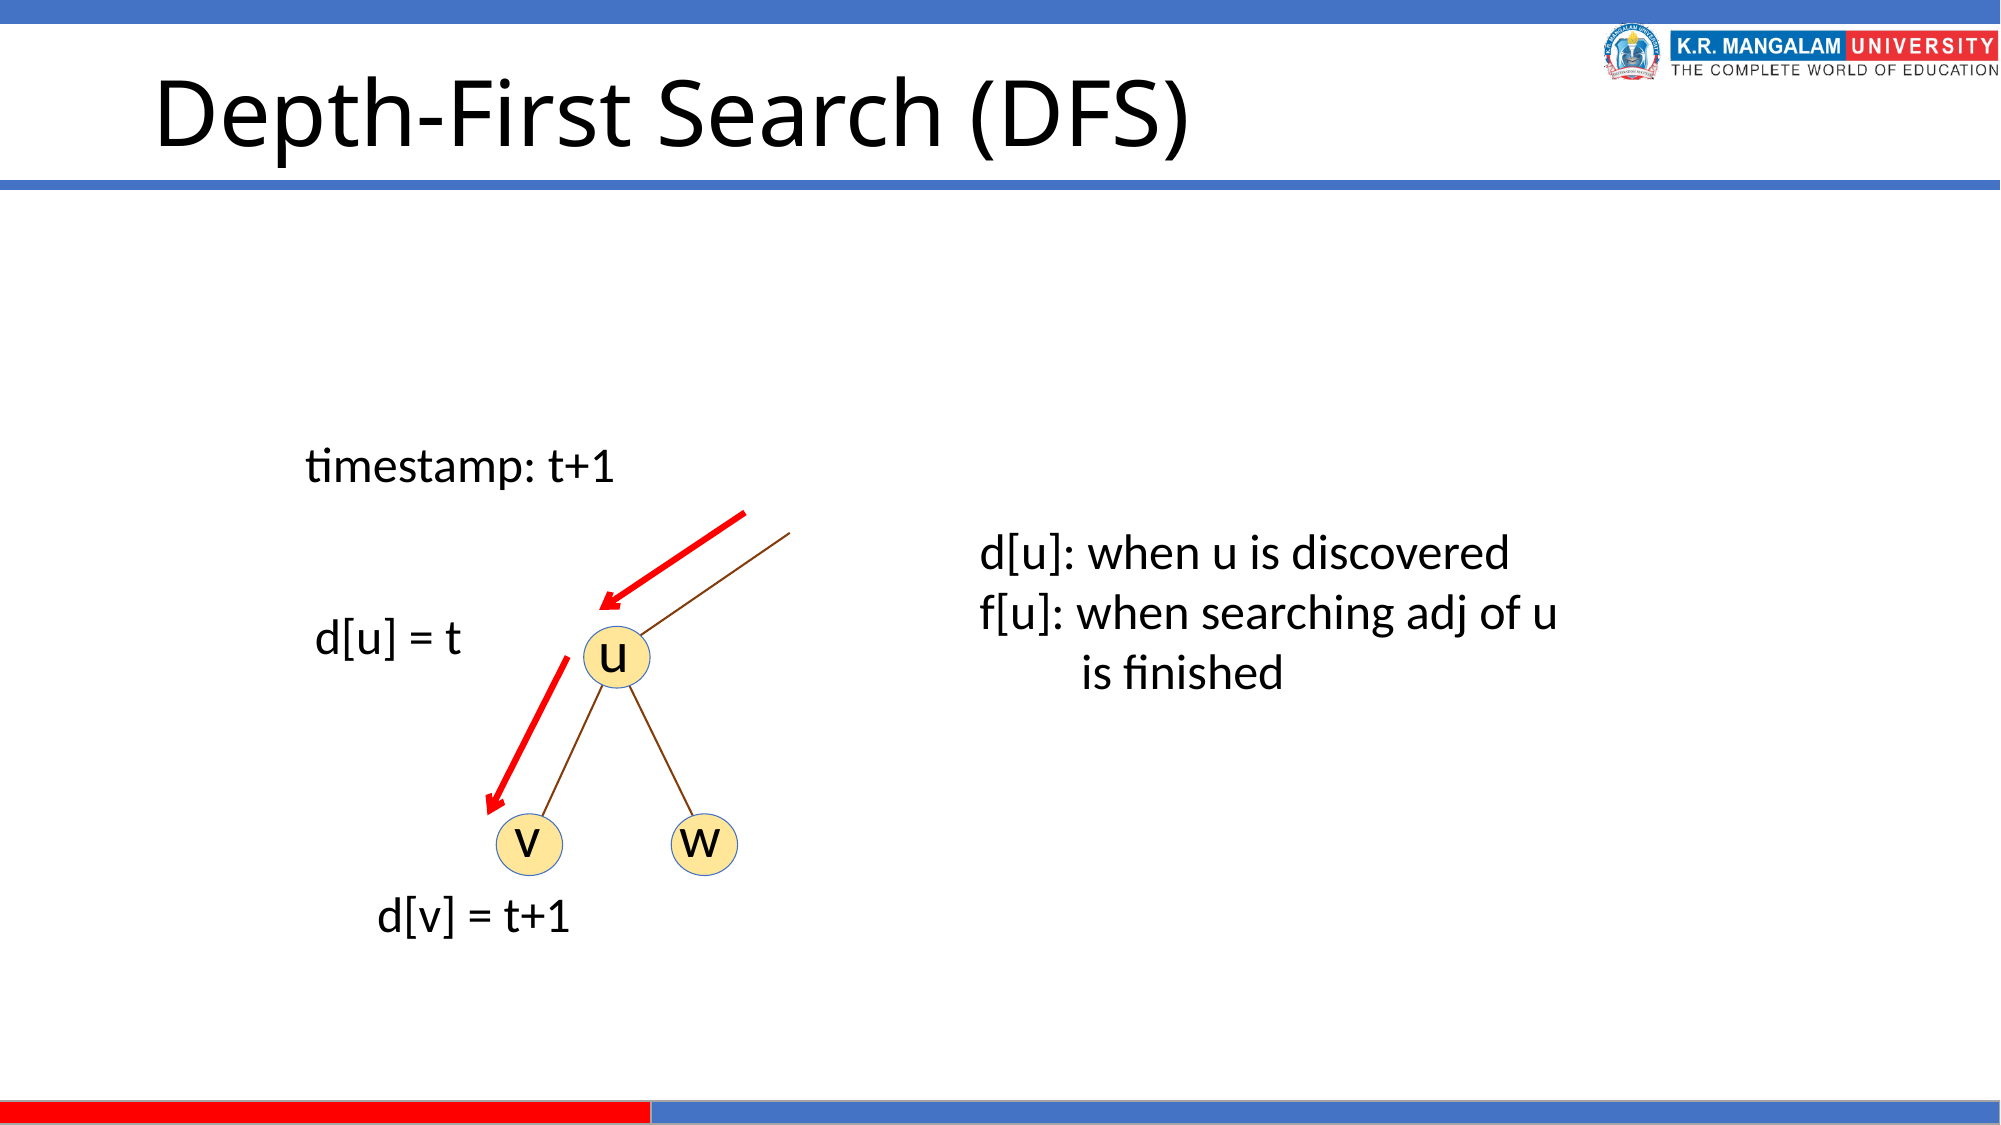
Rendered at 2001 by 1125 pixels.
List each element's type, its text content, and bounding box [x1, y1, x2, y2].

text_box v [499, 792, 575, 874]
text_box d[u] = t [300, 597, 523, 673]
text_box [483, 705, 665, 790]
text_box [448, 695, 607, 777]
title Depth-First Search (DFS) [137, 59, 1863, 278]
text_box [495, 831, 499, 859]
text_box timestamp: t+1 [290, 424, 665, 500]
picture [1604, 23, 2000, 80]
text_box d[u]: when u is discovered f[u]: when searching adj of u is finished [964, 512, 1665, 708]
text_box u [583, 606, 659, 692]
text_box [599, 512, 745, 610]
text_box d[v] = t+1 [362, 874, 613, 950]
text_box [567, 704, 755, 797]
text_box w [664, 797, 740, 877]
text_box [640, 532, 790, 636]
